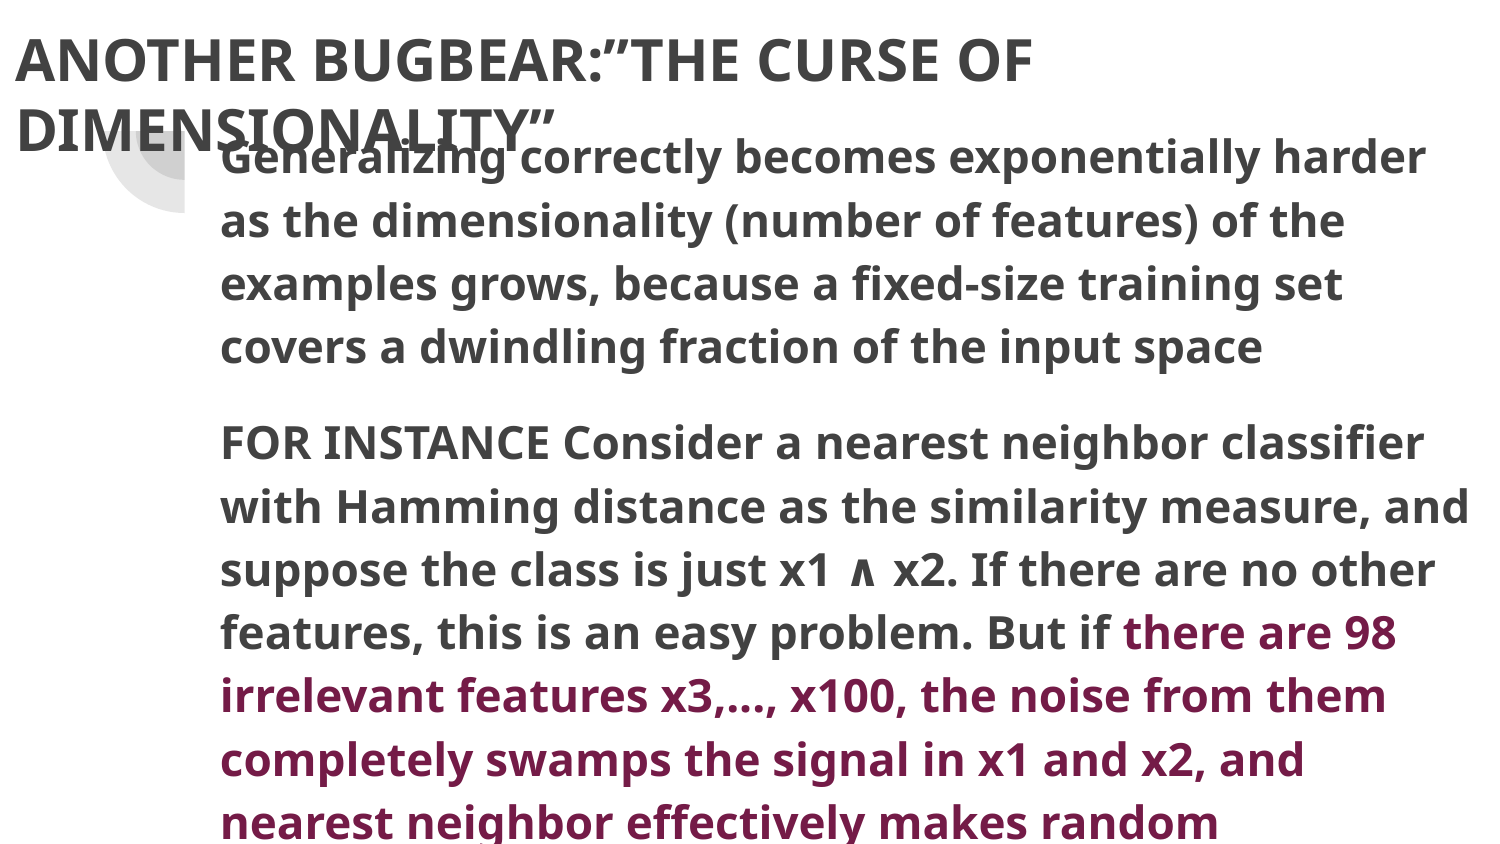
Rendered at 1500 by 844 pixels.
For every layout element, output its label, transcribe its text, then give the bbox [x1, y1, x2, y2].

title ANOTHER BUGBEAR:”THE CURSE OF DIMENSIONALITY” [0, 8, 1154, 173]
list Generalizing correctly becomes exponentially harder as the dimensionality (number of features) of the examples grows, because a fixed-size training set covers a dwindling fraction of the input space FOR INSTANCE Consider a nearest neighbor classifier with Hamming distance as the similarity measure, and suppose the class is just x1 ∧ x2. If there are no other features, this is an easy problem. But if there are 98 irrelevant features x3,..., x100, the noise from them completely swamps the signal in x1 and x2, and nearest neighbor effectively makes random predictions. [205, 104, 1500, 844]
